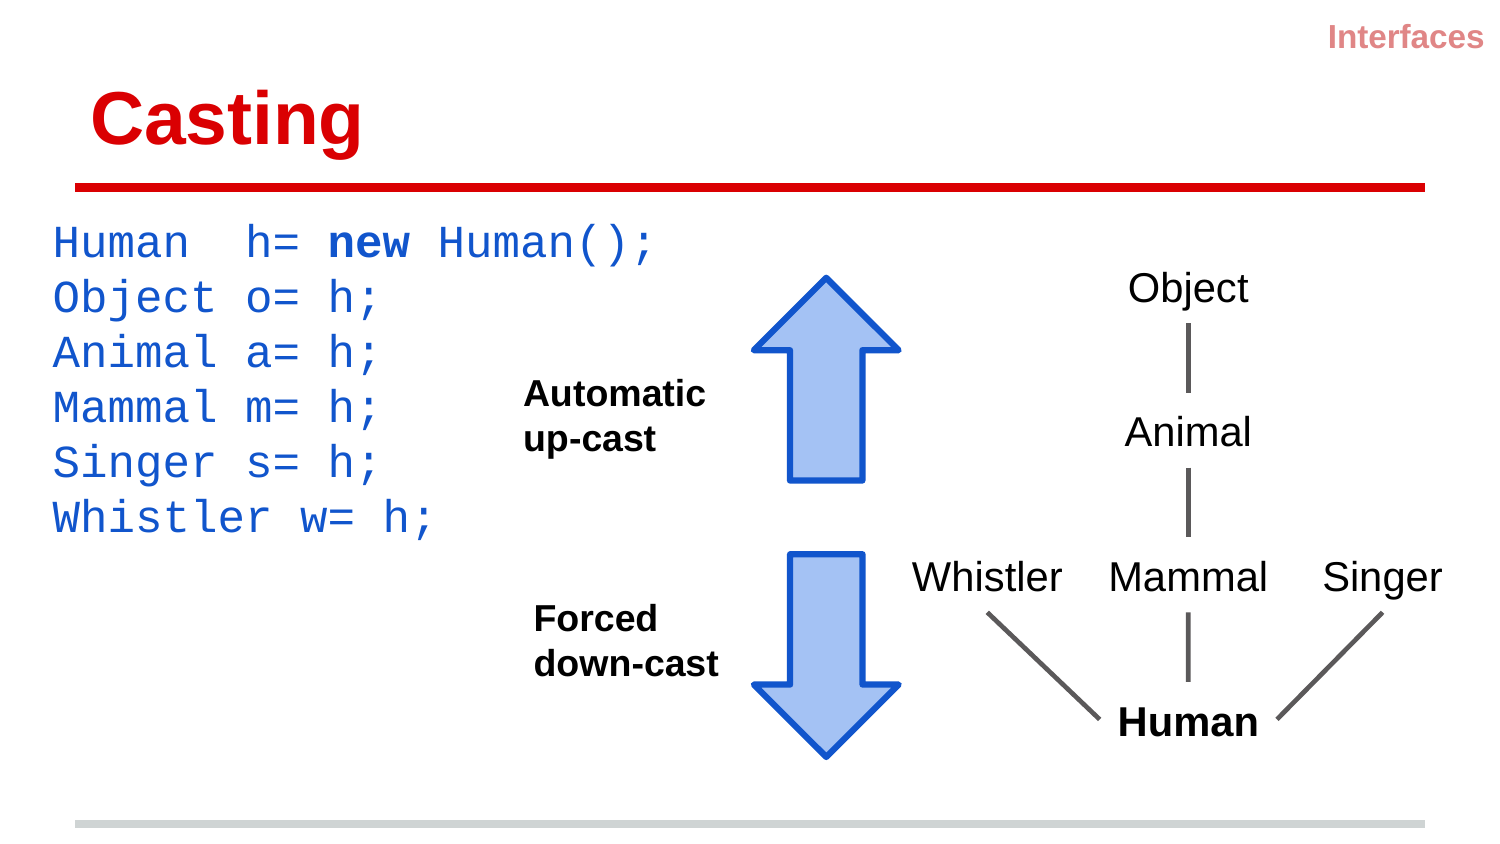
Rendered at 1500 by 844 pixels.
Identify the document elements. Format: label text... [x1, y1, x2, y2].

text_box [987, 612, 1100, 720]
text_box Mammal [1093, 537, 1285, 613]
text_box Animal [1108, 392, 1268, 468]
title Casting [75, 33, 1425, 175]
text_box Human [1099, 681, 1277, 757]
text_box Object [1108, 247, 1268, 324]
text_box Automatic up-cast [508, 353, 738, 470]
text_box Whistler [882, 537, 1093, 613]
text_box [753, 554, 899, 757]
text_box Forced down-cast [518, 578, 748, 695]
text_box Singer [1302, 537, 1463, 613]
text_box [1276, 612, 1383, 720]
text_box Interfaces [1149, 0, 1500, 61]
text_box [753, 277, 899, 481]
list Human h= new Human(); Object o= h; Animal a= h; Mammal m= h; Singer s= h; Whistler w= h; [37, 196, 712, 808]
